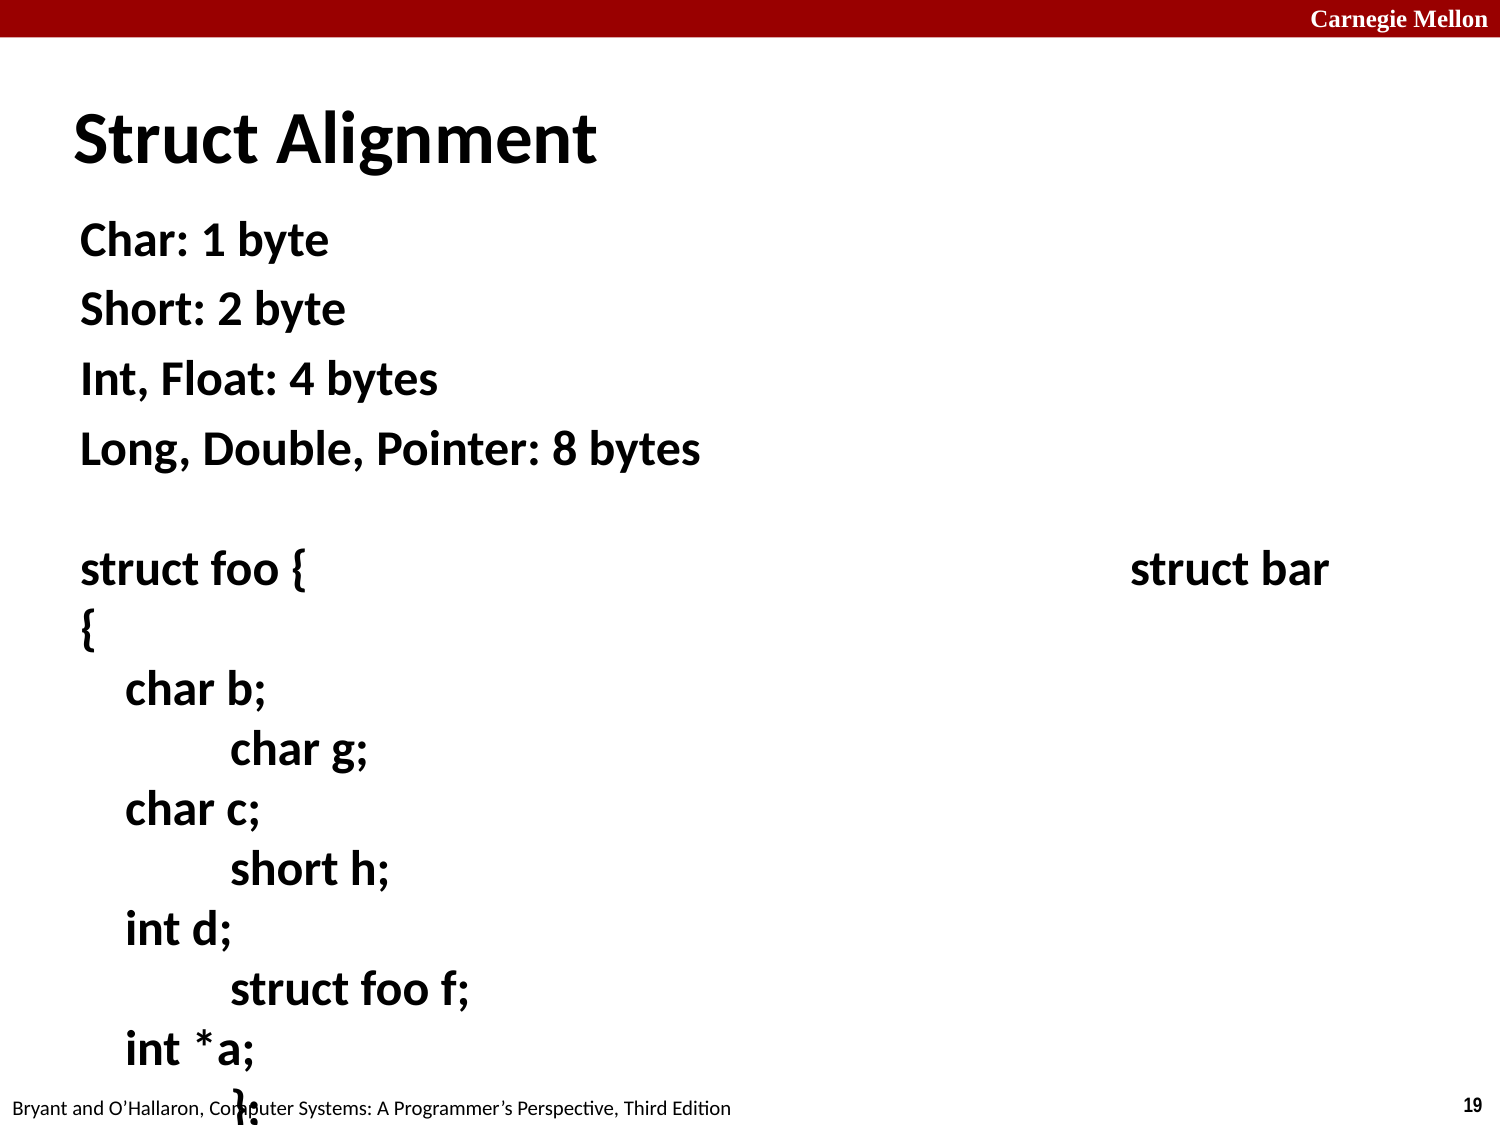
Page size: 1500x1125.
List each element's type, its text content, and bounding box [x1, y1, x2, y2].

list Char: 1 byte Short: 2 byte Int, Float: 4 bytes Long, Double, Pointer: 8 bytes struct foo { struct bar { char b; char g; char c; short h; int d; struct foo f; int *a; }; short e; char buf[4]; }; Now how do we represent bar? [65, 198, 1361, 1014]
title Struct Alignment [58, 71, 1304, 197]
